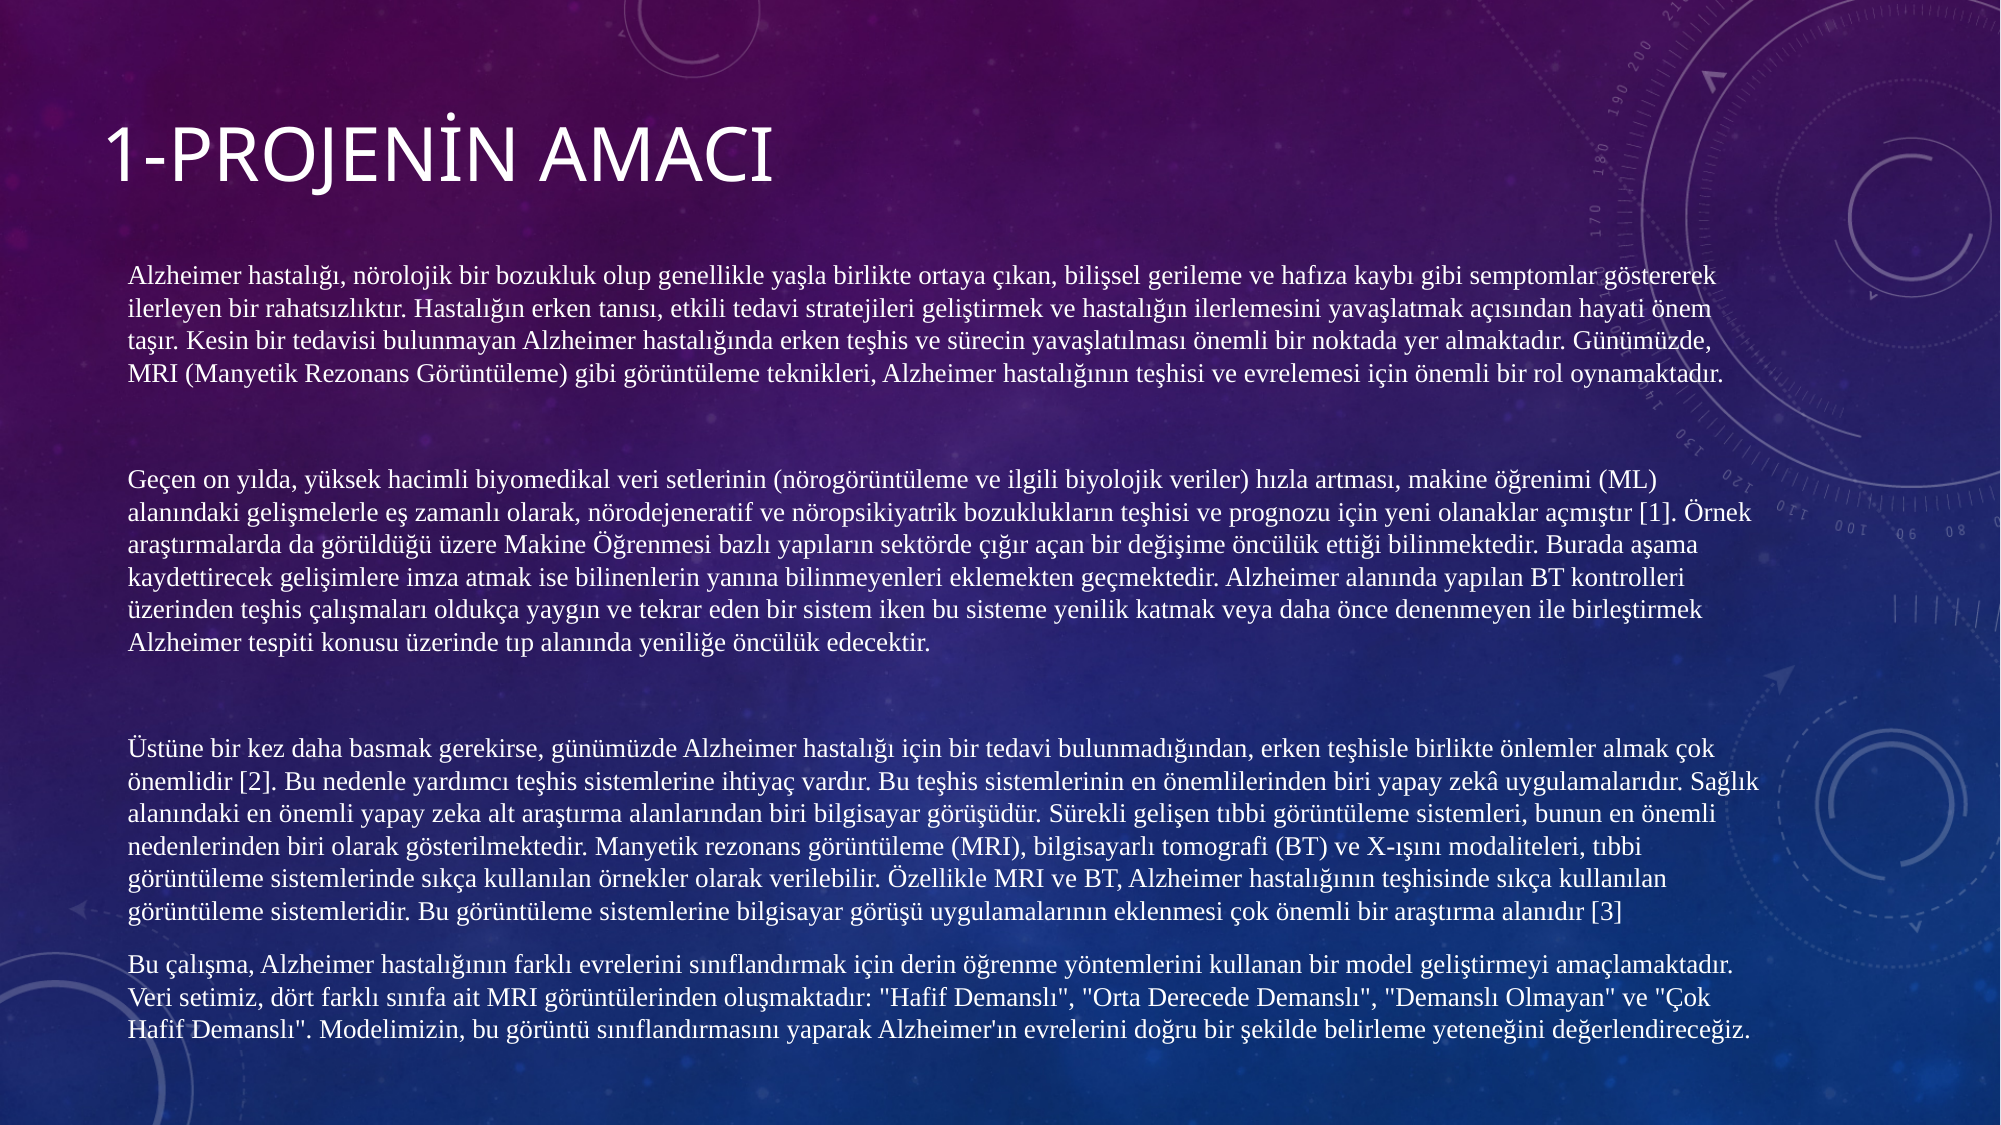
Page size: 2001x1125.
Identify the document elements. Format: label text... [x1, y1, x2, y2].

title 1-Projenin amacı [86, 32, 1748, 272]
picture [0, 0, 2001, 1125]
list Alzheimer hastalığı, nörolojik bir bozukluk olup genellikle yaşla birlikte ortaya çıkan, bilişsel gerileme ve hafıza kaybı gibi semptomlar göstererek ilerleyen bir rahatsızlıktır. Hastalığın erken tanısı, etkili tedavi stratejileri geliştirmek ve hastalığın ilerlemesini yavaşlatmak açısından hayati önem taşır. Kesin bir tedavisi bulunmayan Alzheimer hastalığında erken teşhis ve sürecin yavaşlatılması önemli bir noktada yer almaktadır. Günümüzde, MRI (Manyetik Rezonans Görüntüleme) gibi görüntüleme teknikleri, Alzheimer hastalığının teşhisi ve evrelemesi için önemli bir rol oynamaktadır. Geçen on yılda, yüksek hacimli biyomedikal veri setlerinin (nörogörüntüleme ve ilgili biyolojik veriler) hızla artması, makine öğrenimi (ML) alanındaki gelişmelerle eş zamanlı olarak, nörodejeneratif ve nöropsikiyatrik bozuklukların teşhisi ve prognozu için yeni olanaklar açmıştır [1]. Örnek araştırmalarda da görüldüğü üzere Makine Öğrenmesi bazlı yapıların sektörde çığır açan bir değişime öncülük ettiği bilinmektedir. Burada aşama kaydettirecek gelişimlere imza atmak ise bilinenlerin yanına bilinmeyenleri eklemekten geçmektedir. Alzheimer alanında yapılan BT kontrolleri üzerinden teşhis çalışmaları oldukça yaygın ve tekrar eden bir sistem iken bu sisteme yenilik katmak veya daha önce denenmeyen ile birleştirmek Alzheimer tespiti konusu üzerinde tıp alanında yeniliğe öncülük edecektir. Üstüne bir kez daha basmak gerekirse, günümüzde Alzheimer hastalığı için bir tedavi bulunmadığından, erken teşhisle birlikte önlemler almak çok önemlidir [2]. Bu nedenle yardımcı teşhis sistemlerine ihtiyaç vardır. Bu teşhis sistemlerinin en önemlilerinden biri yapay zekâ uygulamalarıdır. Sağlık alanındaki en önemli yapay zeka alt araştırma alanlarından biri bilgisayar görüşüdür. Sürekli gelişen tıbbi görüntüleme sistemleri, bunun en önemli nedenlerinden biri olarak gösterilmektedir. Manyetik rezonans görüntüleme (MRI), bilgisayarlı tomografi (BT) ve X-ışını modaliteleri, tıbbi görüntüleme sistemlerinde sıkça kullanılan örnekler olarak verilebilir. Özellikle MRI ve BT, Alzheimer hastalığının teşhisinde sıkça kullanılan görüntüleme sistemleridir. Bu görüntüleme sistemlerine bilgisayar görüşü uygulamalarının eklenmesi çok önemli bir araştırma alanıdır [3] Bu çalışma, Alzheimer hastalığının farklı evrelerini sınıflandırmak için derin öğrenme yöntemlerini kullanan bir model geliştirmeyi amaçlamaktadır. Veri setimiz, dört farklı sınıfa ait MRI görüntülerinden oluşmaktadır: "Hafif Demanslı", "Orta Derecede Demanslı", "Demanslı Olmayan" ve "Çok Hafif Demanslı". Modelimizin, bu görüntü sınıflandırmasını yaparak Alzheimer'ın evrelerini doğru bir şekilde belirleme yeteneğini değerlendireceğiz. [112, 351, 1775, 950]
